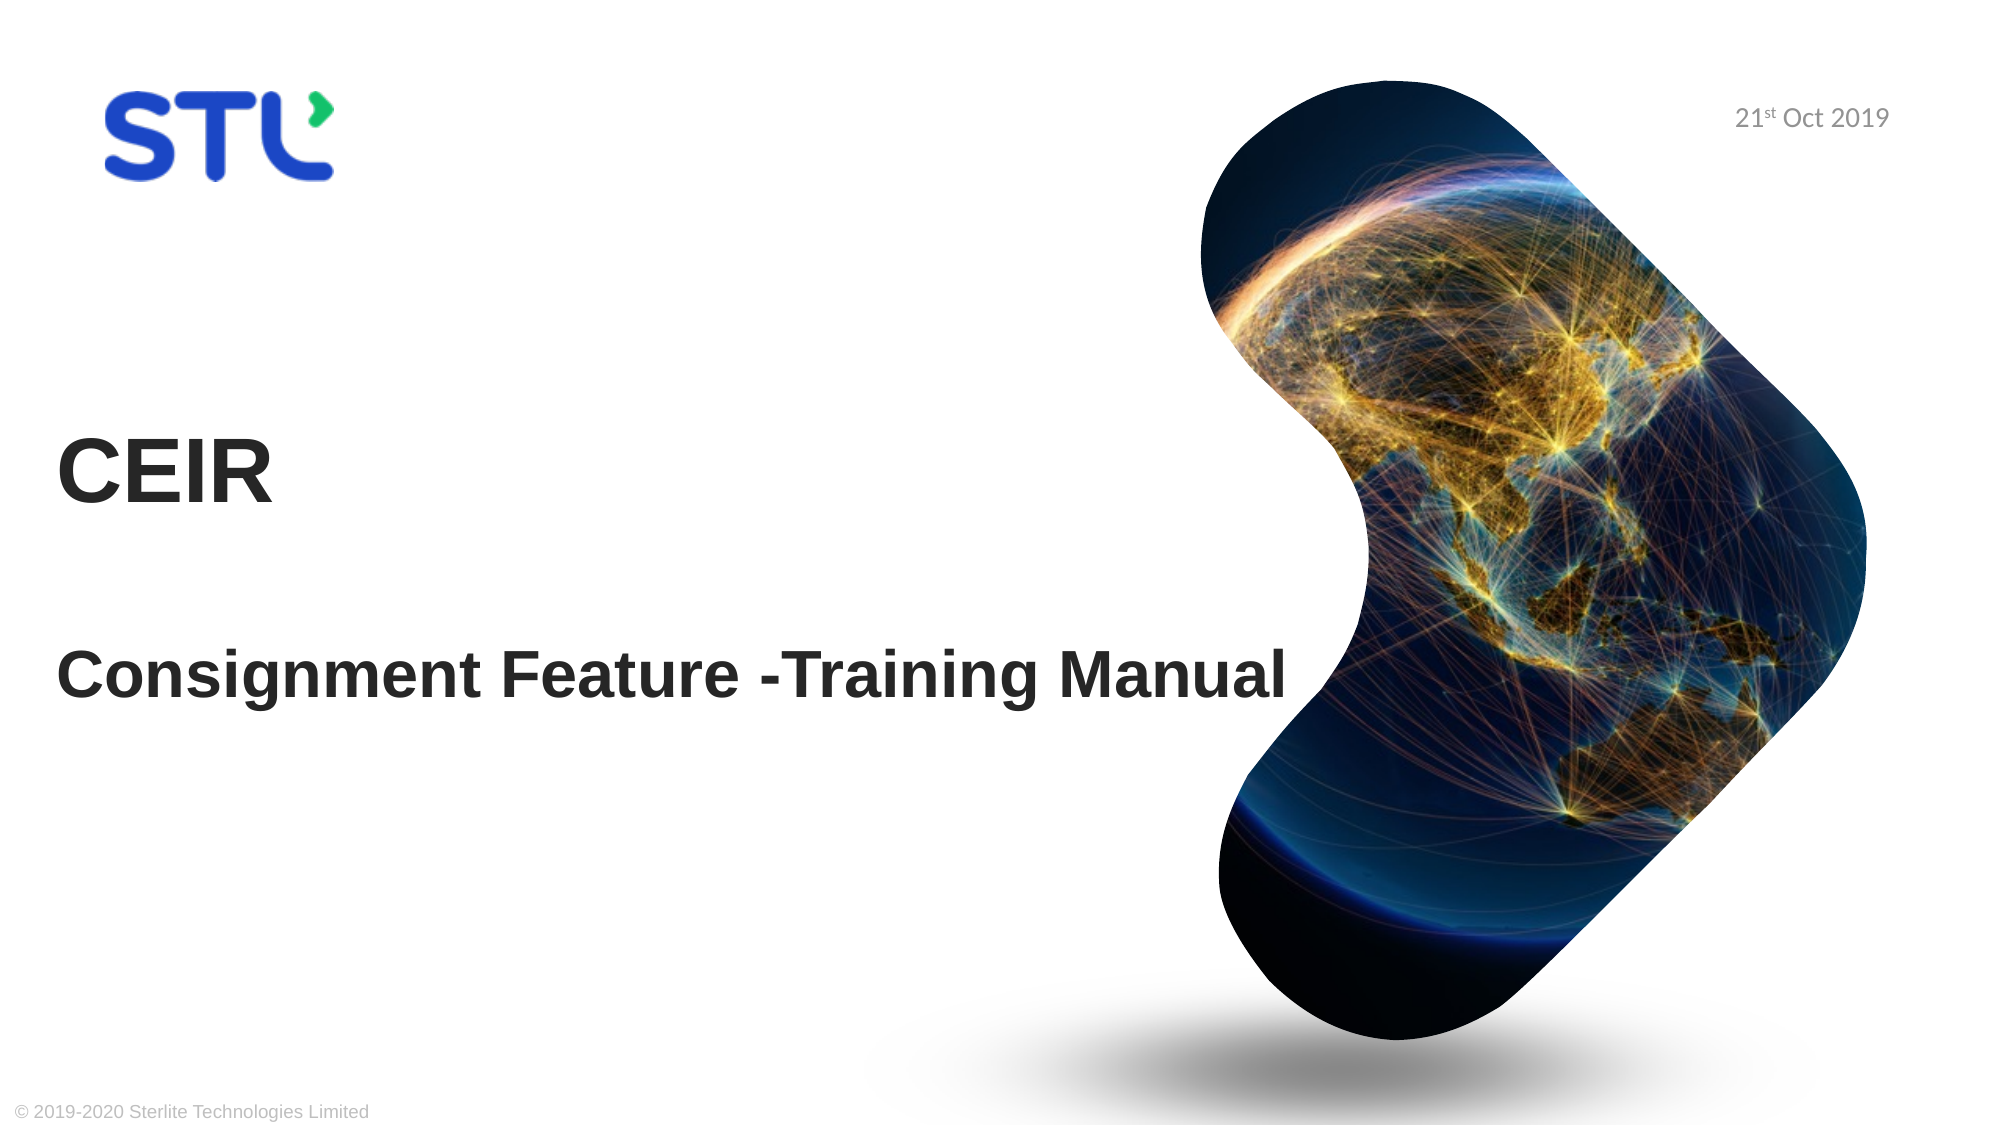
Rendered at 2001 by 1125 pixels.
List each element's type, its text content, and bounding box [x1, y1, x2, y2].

footer © 2019-2020 Sterlite Technologies Limited [0, 1083, 455, 1125]
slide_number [1867, 80, 1905, 141]
title CEIR Consignment Feature -Training Manual [41, 329, 1200, 792]
picture [104, 91, 334, 182]
picture [1200, 80, 1867, 1041]
